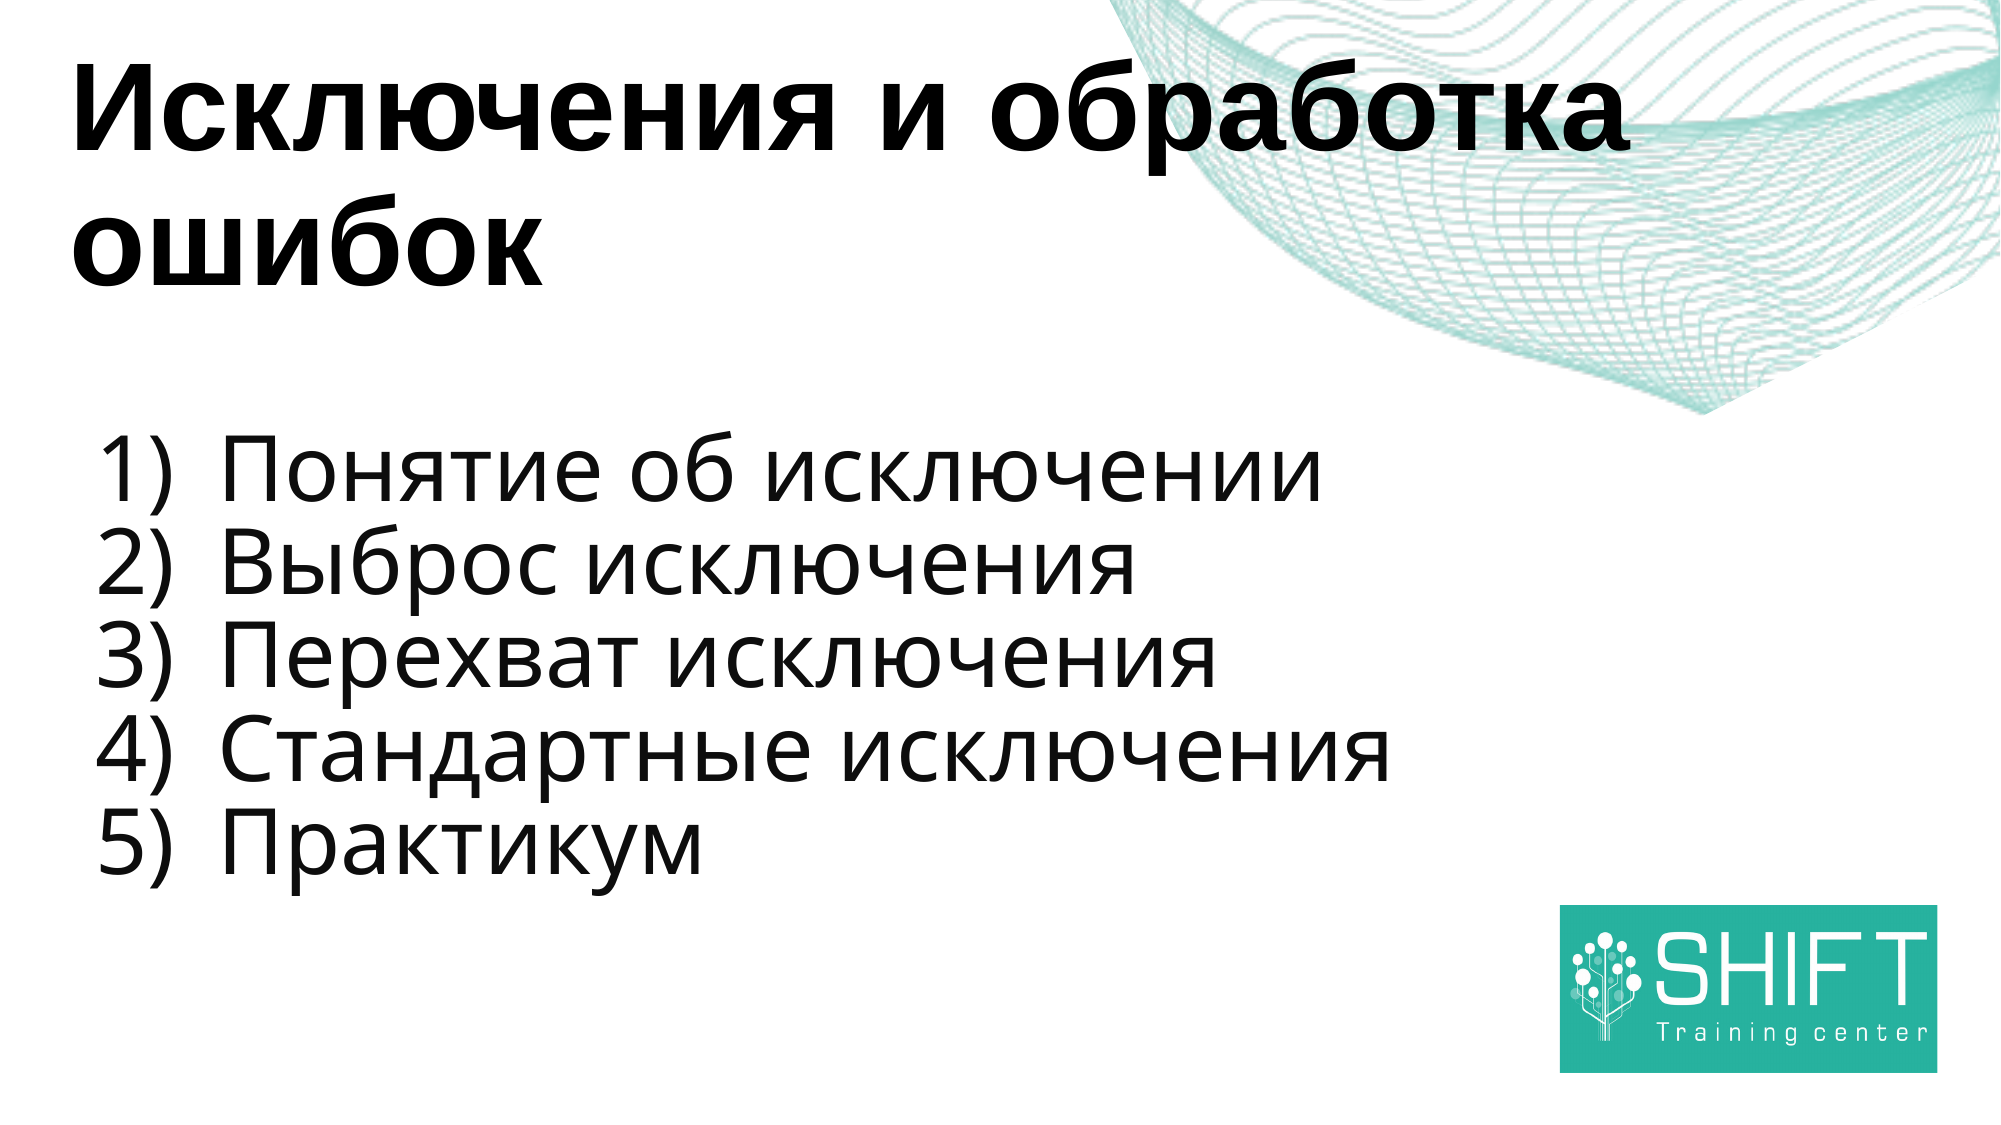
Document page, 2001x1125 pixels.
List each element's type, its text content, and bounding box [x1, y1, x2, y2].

picture [1559, 905, 1938, 1073]
text_box Понятие об исключении Выброс исключения Перехват исключения Стандартные исключения Практикум [80, 418, 1828, 901]
text_box Исключения и обработка ошибок [69, 183, 1839, 307]
